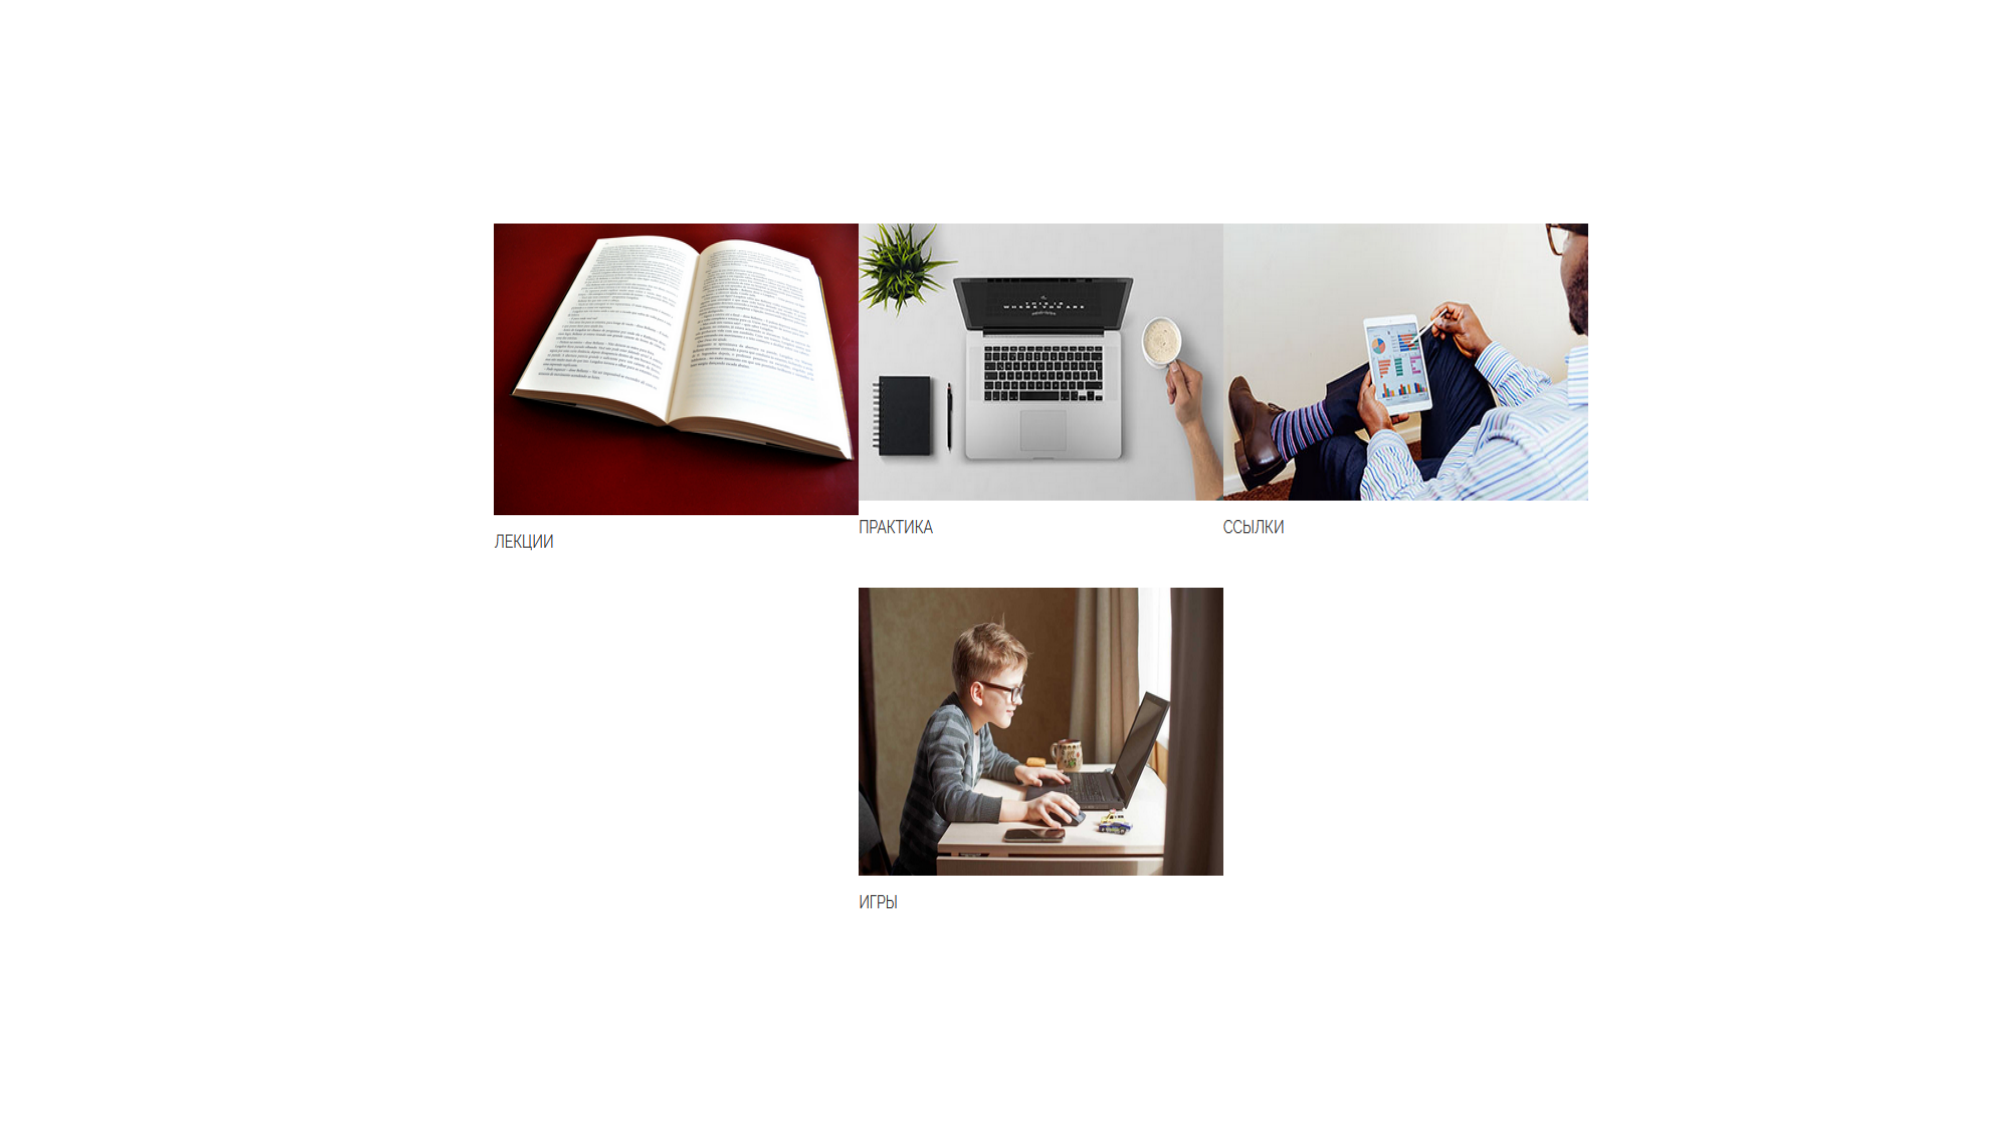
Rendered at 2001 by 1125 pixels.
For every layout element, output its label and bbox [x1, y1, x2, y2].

list [137, 145, 1946, 929]
